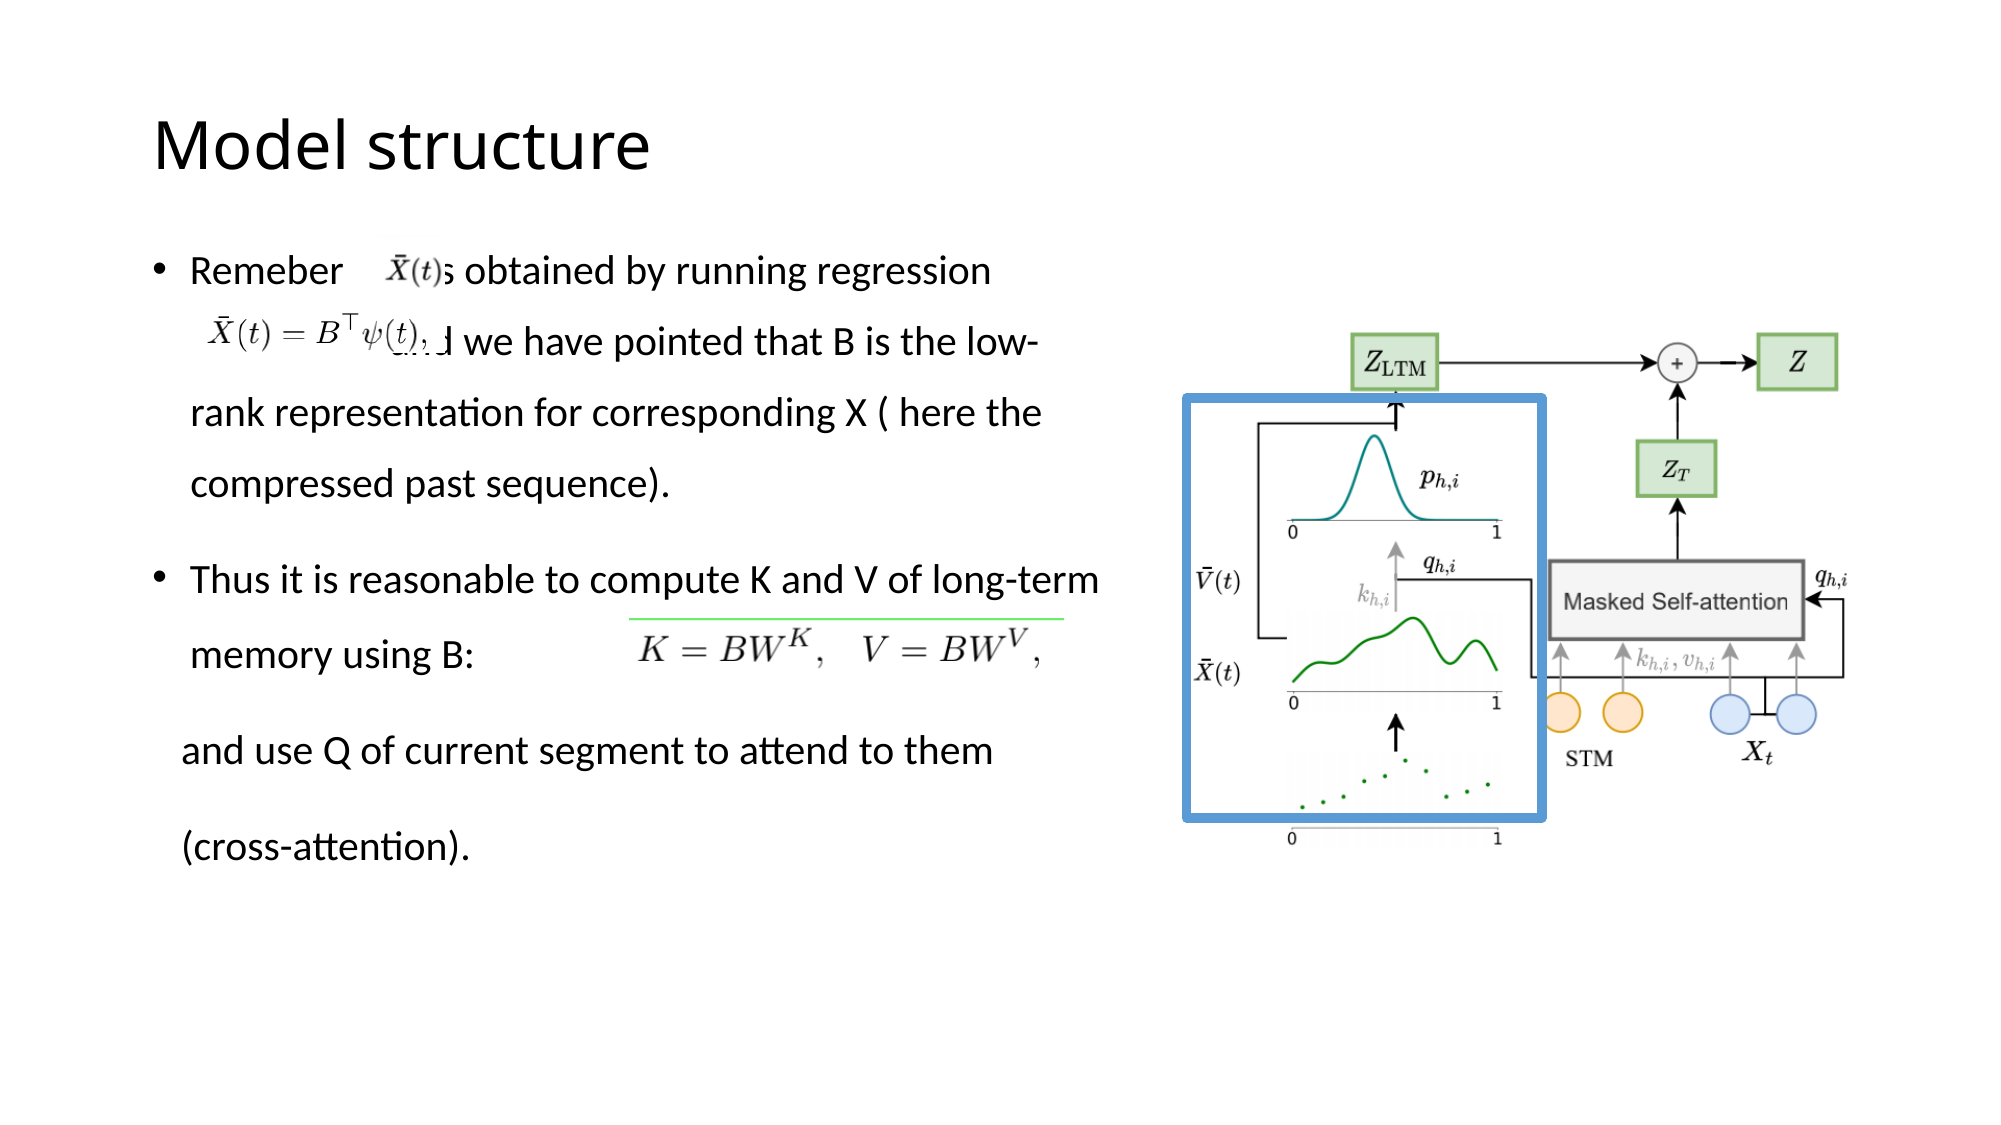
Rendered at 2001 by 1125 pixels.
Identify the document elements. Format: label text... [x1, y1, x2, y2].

picture [182, 235, 445, 353]
picture [1164, 234, 1885, 881]
list Remeber is obtained by running regression and we have pointed that B is the low- rank representation for corresponding X ( here the compressed past sequence). Thus it is reasonable to compute K and V of long-term memory using B: and use Q of current segment to attend to them (cross-attention). [137, 235, 1187, 1008]
picture [629, 618, 1064, 683]
text_box Model structure [137, 59, 1863, 235]
